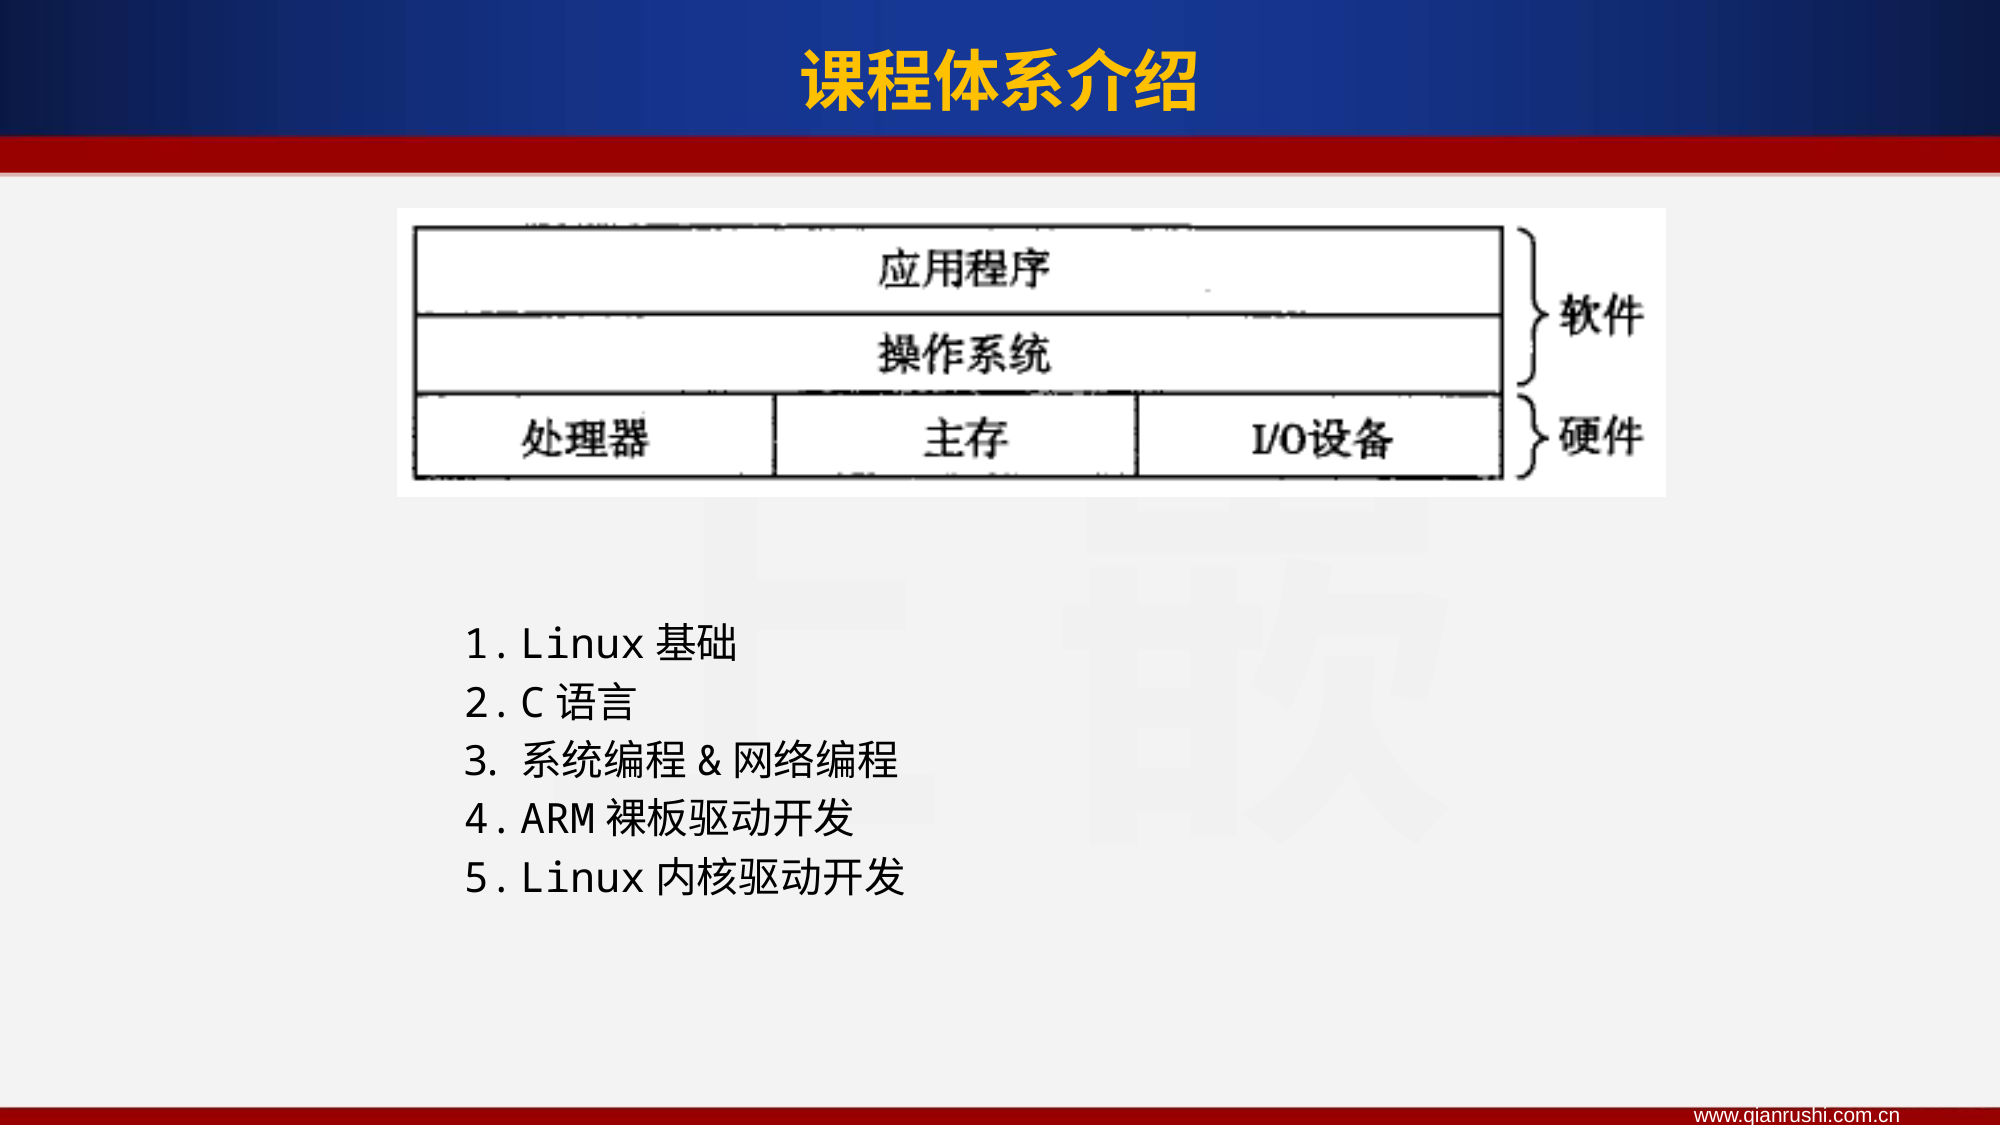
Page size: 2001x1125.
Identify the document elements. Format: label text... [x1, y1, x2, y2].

list 课程体系介绍 [249, 31, 1750, 138]
picture [397, 207, 1666, 497]
text_box Linux基础 C语言 系统编程&网络编程 ARM裸板驱动开发 Linux内核驱动开发 [449, 609, 1614, 906]
picture [0, 0, 2000, 172]
picture [0, 1106, 2000, 1125]
